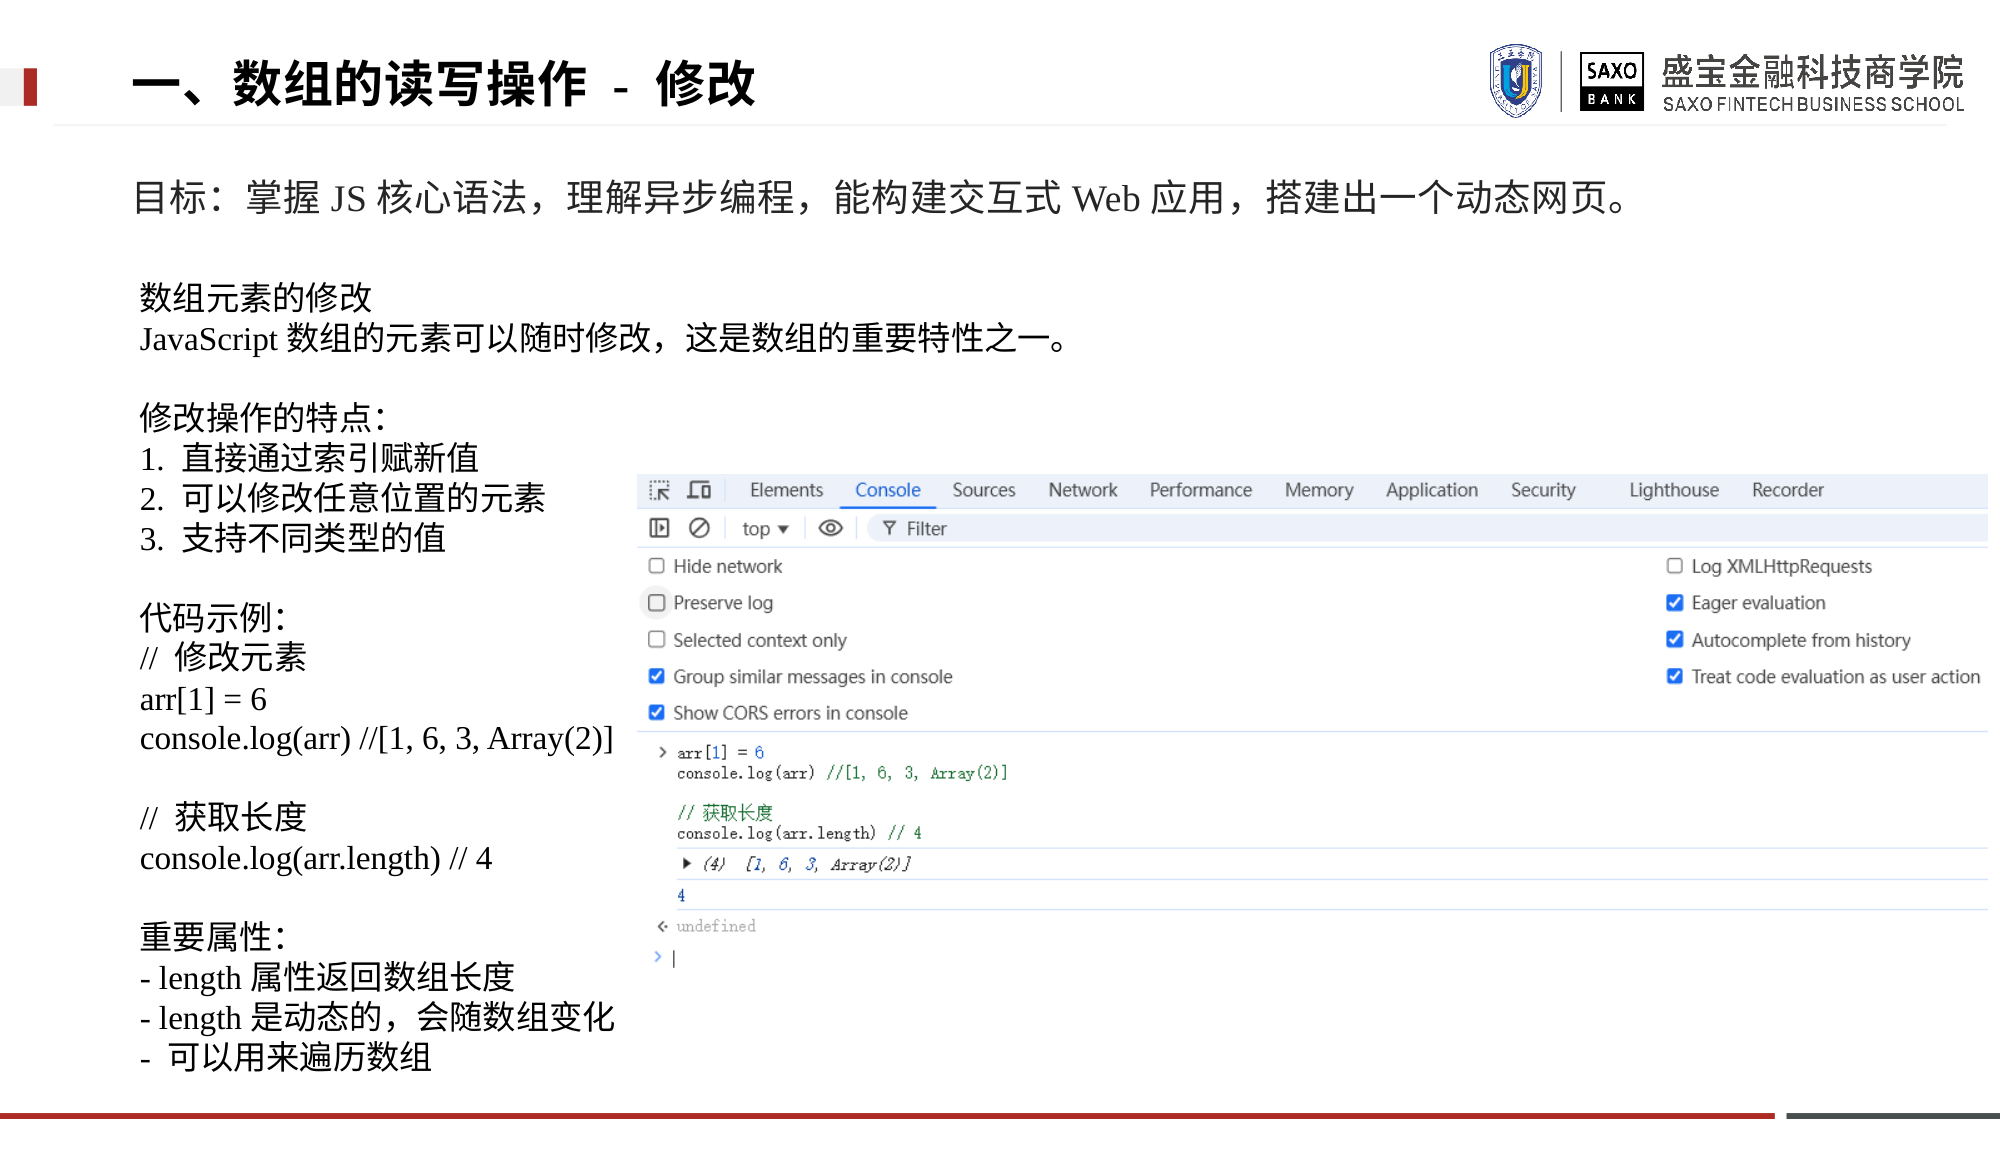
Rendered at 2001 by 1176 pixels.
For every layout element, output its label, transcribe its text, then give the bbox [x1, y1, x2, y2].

picture [0, 1112, 1775, 1119]
picture [637, 474, 1988, 978]
text_box 一、数组的读写操作 - 修改 [131, 44, 820, 113]
picture [1786, 1112, 2000, 1119]
picture [1489, 43, 1964, 118]
text_box 数组元素的修改 JavaScript数组的元素可以随时修改，这是数组的重要特性之一。 修改操作的特点： 1. 直接通过索引赋新值 2. 可以修改任意位置的元素 3. 支持不同类型的值 代码示例： // 修改元素 arr[1] = 6 console.log(arr) //[1, 6, 3, Array(2)] // 获取长度 console.log(arr.length) // 4 重要属性： - length属性返回数组长度 - length是动态的，会随数组变化 - 可以用来遍历数组 [125, 270, 1125, 1084]
picture [0, 68, 37, 106]
text_box 目标：掌握JS核心语法，理解异步编程，能构建交互式Web应用，搭建出一个动态网页。 [131, 167, 1762, 220]
